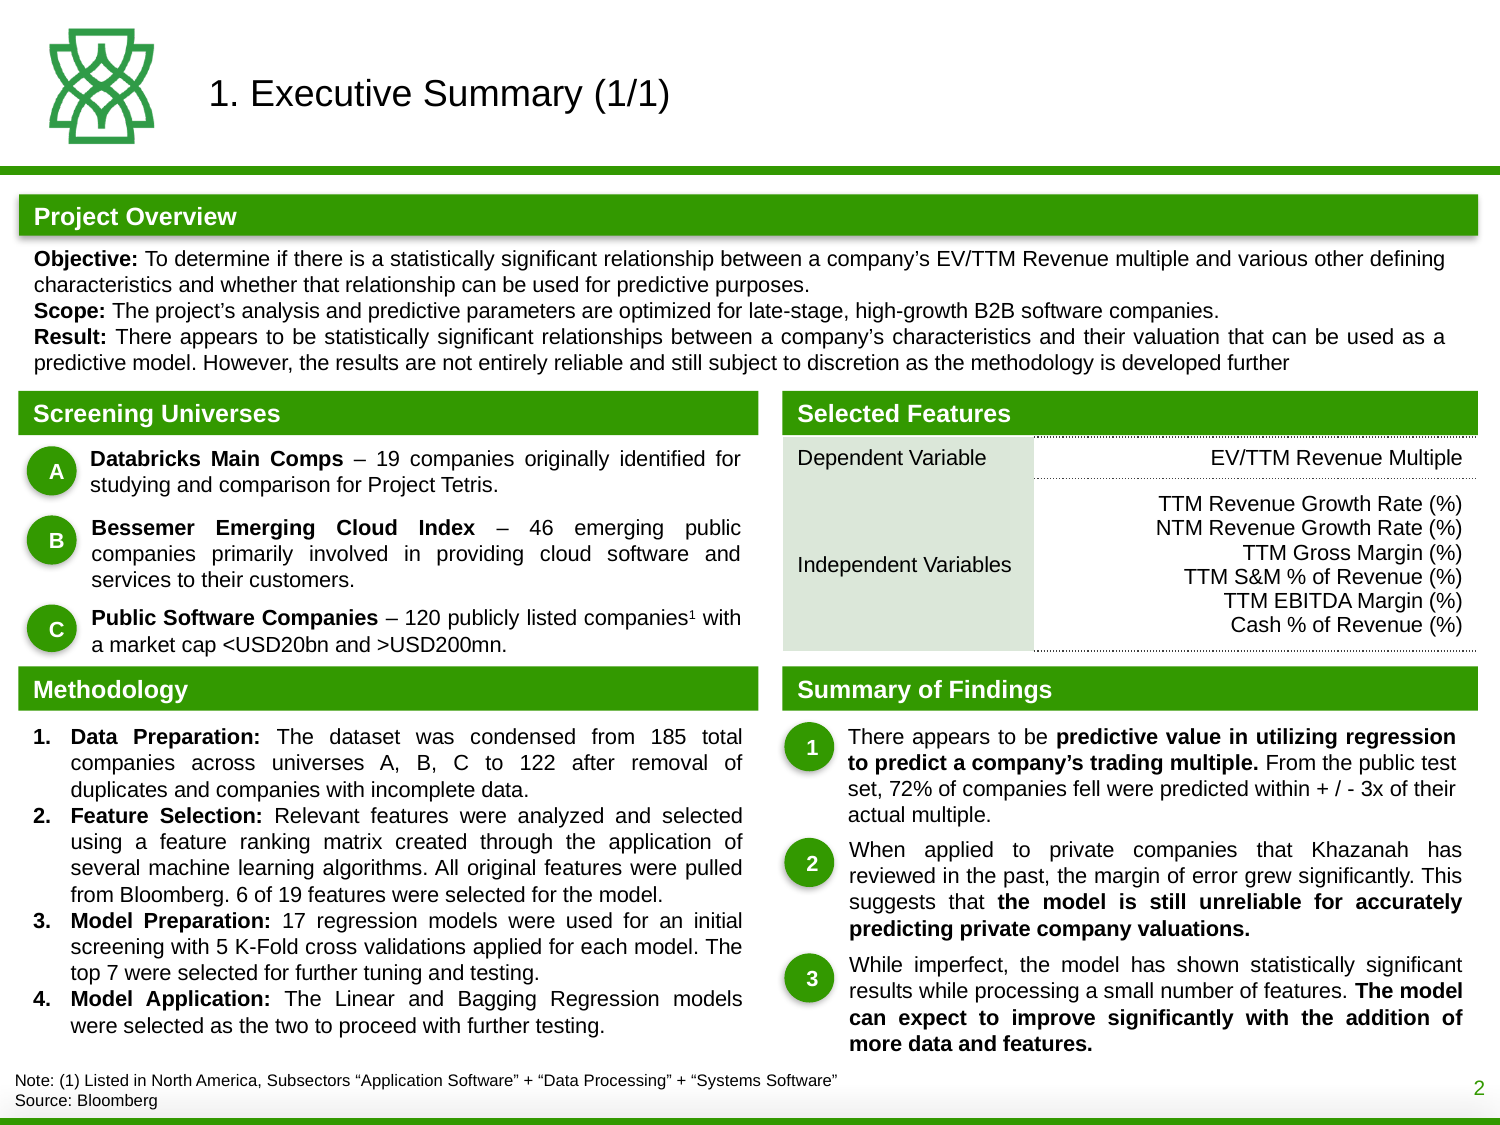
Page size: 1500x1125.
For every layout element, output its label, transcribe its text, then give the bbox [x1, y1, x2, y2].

text_box Methodology [16, 664, 760, 713]
table_cell Independent Variables [783, 478, 1034, 651]
table_header EV/TTM Revenue Multiple [1034, 437, 1478, 478]
text_box 3 [783, 952, 834, 1004]
text_box When applied to private companies that Khazanah has reviewed in the past, the margin of error grew significantly. This suggests that the model is still unreliable for accurately predicting private company valuations. [834, 828, 1479, 943]
picture [1, 1119, 1499, 1125]
text_box Bessemer Emerging Cloud Index – 46 emerging public companies primarily involved in providing cloud software and services to their customers. [76, 506, 757, 596]
text_box There appears to be predictive value in utilizing regression to predict a company’s trading multiple. From the public test set, 72% of companies fell were predicted within + / - 3x of their actual multiple. [833, 715, 1472, 835]
text_box Objective: To determine if there is a statistically significant relationship between a company’s EV/TTM Revenue multiple and various other defining characteristics and whether that relationship can be used for predictive purposes. Scope: The project’s analysis and predictive parameters are optimized for late-stage, high-growth B2B software companies. Result: There appears to be statistically significant relationships between a company’s characteristics and their valuation that can be used as a predictive model. However, the results are not entirely reliable and still subject to discretion as the methodology is developed further [19, 236, 1463, 383]
text_box 1 [783, 721, 833, 773]
text_box Project Overview [18, 194, 1479, 237]
text_box B [26, 514, 76, 566]
text_box While imperfect, the model has shown statistically significant results while processing a small number of features. The model can expect to improve significantly with the addition of more data and features. [834, 943, 1479, 1064]
text_box Selected Features [780, 389, 1480, 437]
table_header Dependent Variable [783, 437, 1034, 478]
slide_number 2 [1149, 1056, 1500, 1117]
picture [36, 17, 163, 152]
text_box 1. Executive Summary (1/1) [193, 31, 1497, 152]
text_box Summary of Findings [780, 664, 1480, 713]
text_box Public Software Companies – 120 publicly listed companies1 with a market cap <USD20bn and >USD200mn. [76, 596, 757, 664]
text_box Note: (1) Listed in North America, Subsectors “Application Software” + “Data Processing” + “Systems Software” Source: Bloomberg [0, 1062, 1149, 1117]
text_box A [26, 445, 75, 497]
text_box Databricks Main Comps – 19 companies originally identified for studying and comparison for Project Tetris. [75, 437, 757, 505]
text_box 2 [783, 837, 834, 888]
table_cell TTM Revenue Growth Rate (%) NTM Revenue Growth Rate (%) TTM Gross Margin (%) TTM S&M % of Revenue (%) TTM EBITDA Margin (%) Cash % of Revenue (%) [1034, 478, 1478, 651]
picture [1, 168, 1499, 174]
text_box C [26, 603, 76, 653]
text_box Data Preparation: The dataset was condensed from 185 total companies across universes A, B, C to 122 after removal of duplicates and companies with incomplete data. Feature Selection: Relevant features were analyzed and selected using a feature ranking matrix created through the application of several machine learning algorithms. All original features were pulled from Bloomberg. 6 of 19 features were selected for the model. Model Preparation: 17 regression models were used for an initial screening with 5 K-Fold cross validations applied for each model. The top 7 were selected for further tuning and testing. Model Application: The Linear and Bagging Regression models were selected as the two to proceed with further testing. [18, 715, 759, 1045]
text_box Screening Universes [16, 389, 760, 437]
